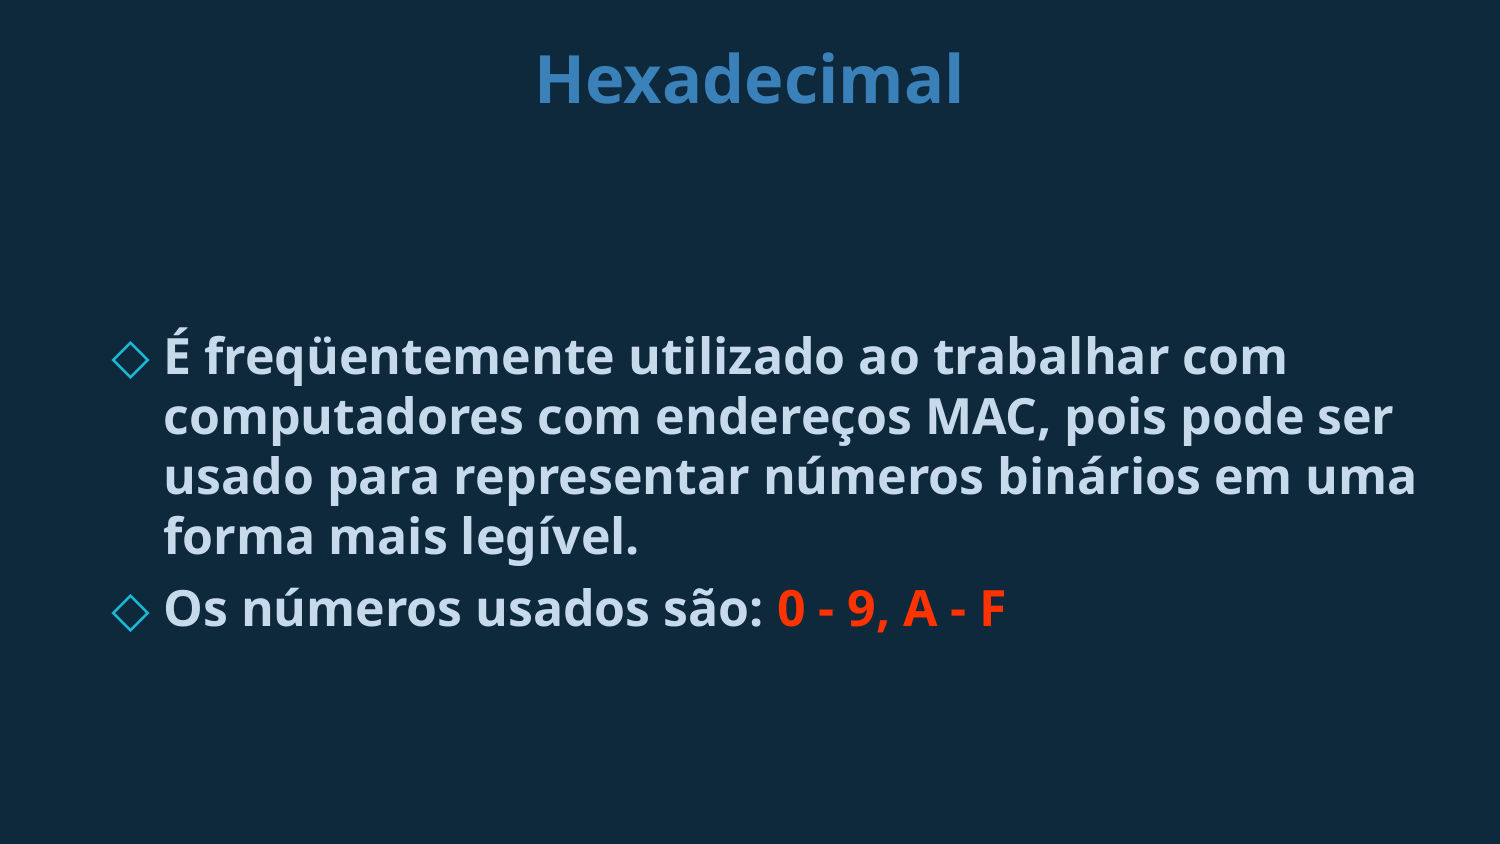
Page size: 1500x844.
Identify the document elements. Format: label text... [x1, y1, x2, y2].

list É freqüentemente utilizado ao trabalhar com computadores com endereços MAC, pois pode ser usado para representar números binários em uma forma mais legível. Os números usados são: 0 - 9, A - F [11, 165, 1495, 844]
title Hexadecimal [0, 0, 1500, 124]
